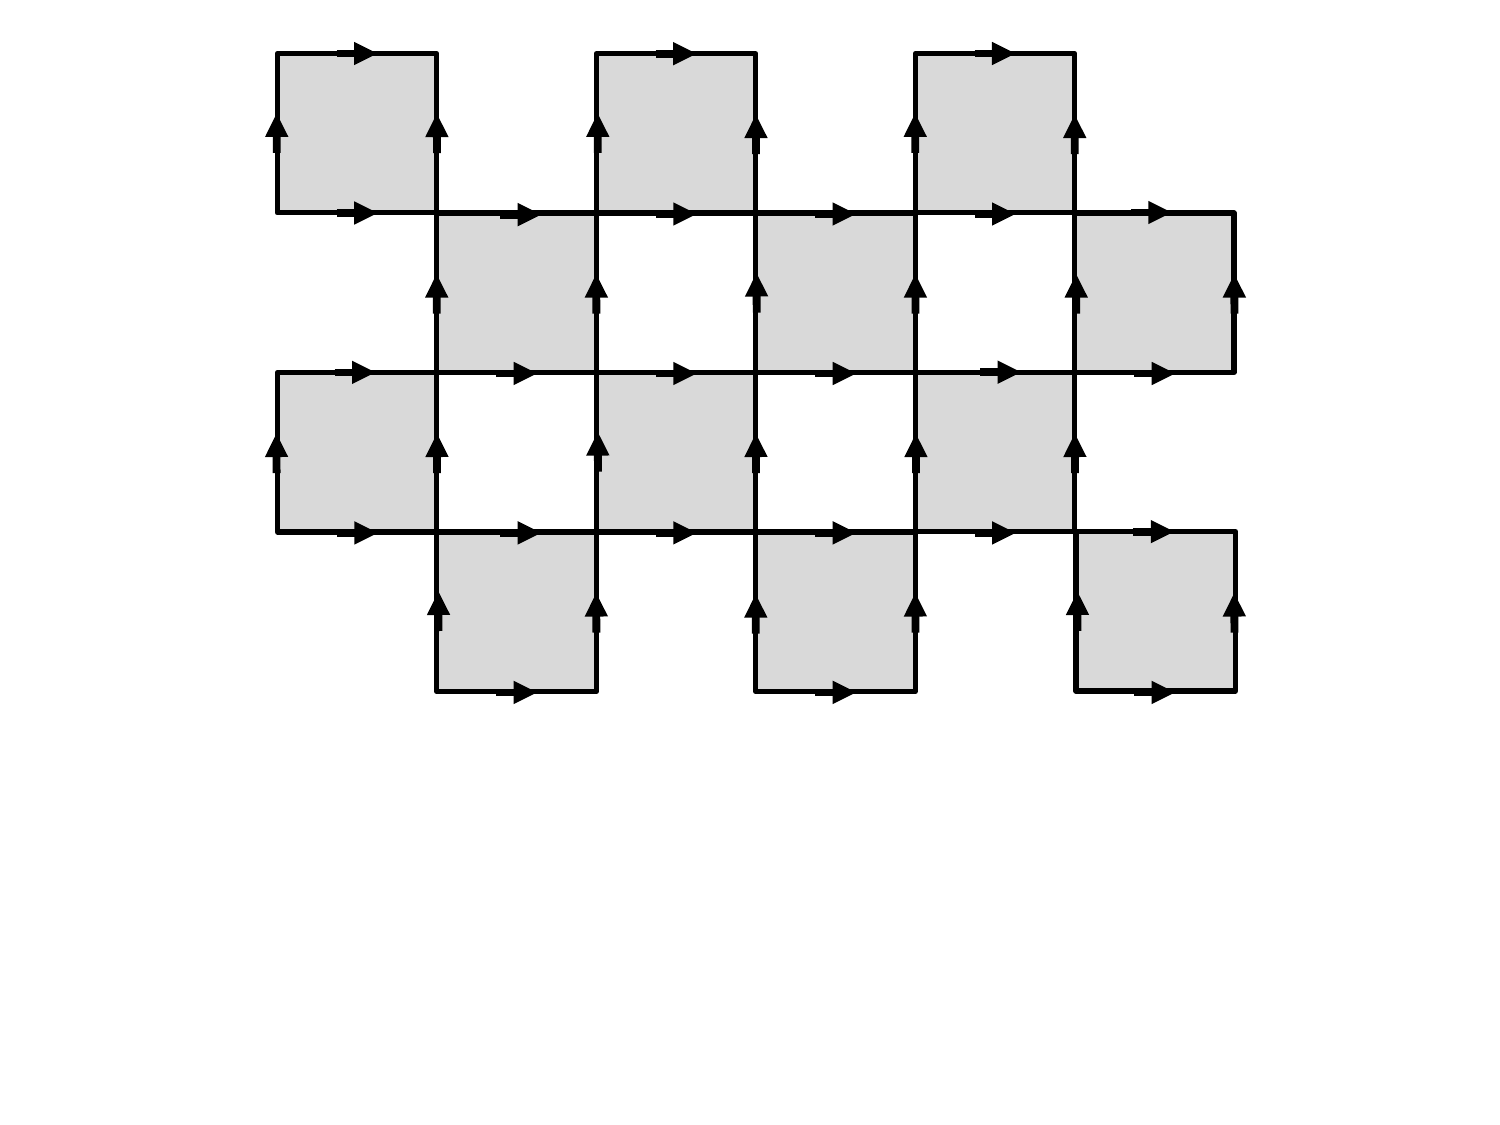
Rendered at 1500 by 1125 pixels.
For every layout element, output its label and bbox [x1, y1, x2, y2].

text_box [1073, 211, 1236, 374]
text_box [594, 370, 758, 534]
text_box [913, 370, 1077, 534]
text_box [754, 211, 917, 375]
text_box [435, 211, 598, 375]
text_box [754, 530, 917, 693]
text_box [275, 370, 439, 534]
text_box [594, 52, 758, 215]
text_box [275, 51, 439, 215]
text_box [1074, 529, 1238, 693]
text_box [913, 51, 1077, 215]
text_box [435, 530, 598, 693]
